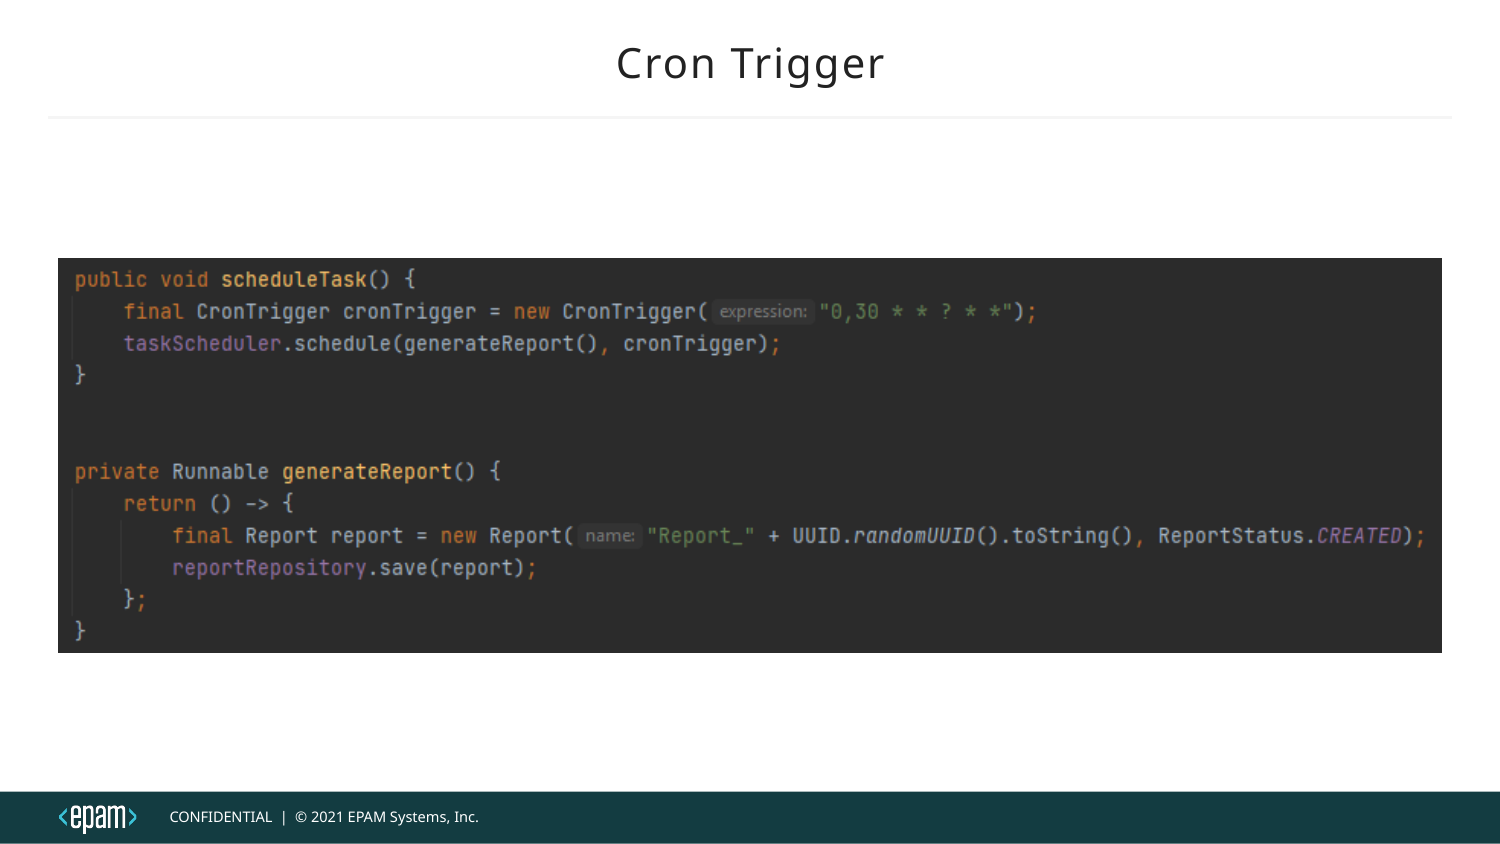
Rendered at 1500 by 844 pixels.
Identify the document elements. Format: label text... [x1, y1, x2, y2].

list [58, 258, 1442, 653]
title Cron Trigger [59, 37, 1442, 87]
